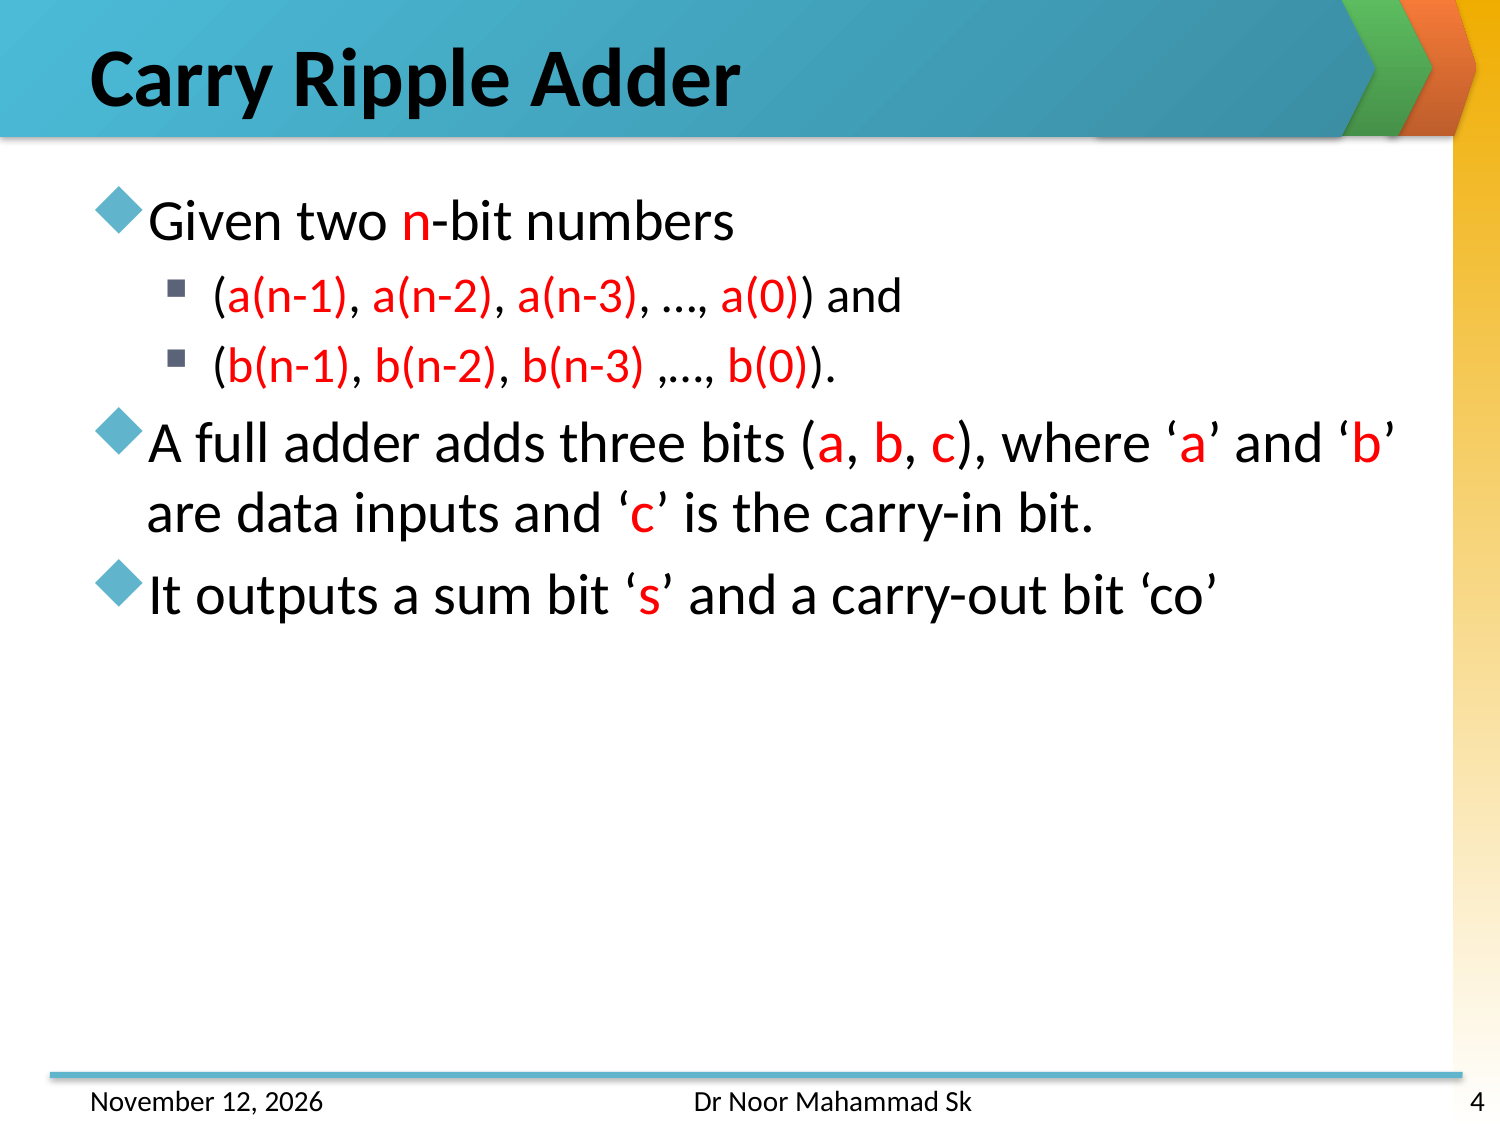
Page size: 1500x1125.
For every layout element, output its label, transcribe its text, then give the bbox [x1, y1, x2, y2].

slide_number 4 [1149, 1074, 1500, 1113]
footer Dr Noor Mahammad Sk [512, 1074, 988, 1113]
title Carry Ripple Adder [74, 21, 1426, 126]
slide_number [74, 1074, 426, 1113]
list Given two n-bit numbers (a(n-1), a(n-2), a(n-3), …, a(0)) and (b(n-1), b(n-2), b(n-3) ,…, b(0)). A full adder adds three bits (a, b, c), where ‘a’ and ‘b’ are data inputs and ‘c’ is the carry-in bit. It outputs a sum bit ‘s’ and a carry-out bit ‘co’ [74, 174, 1426, 1006]
